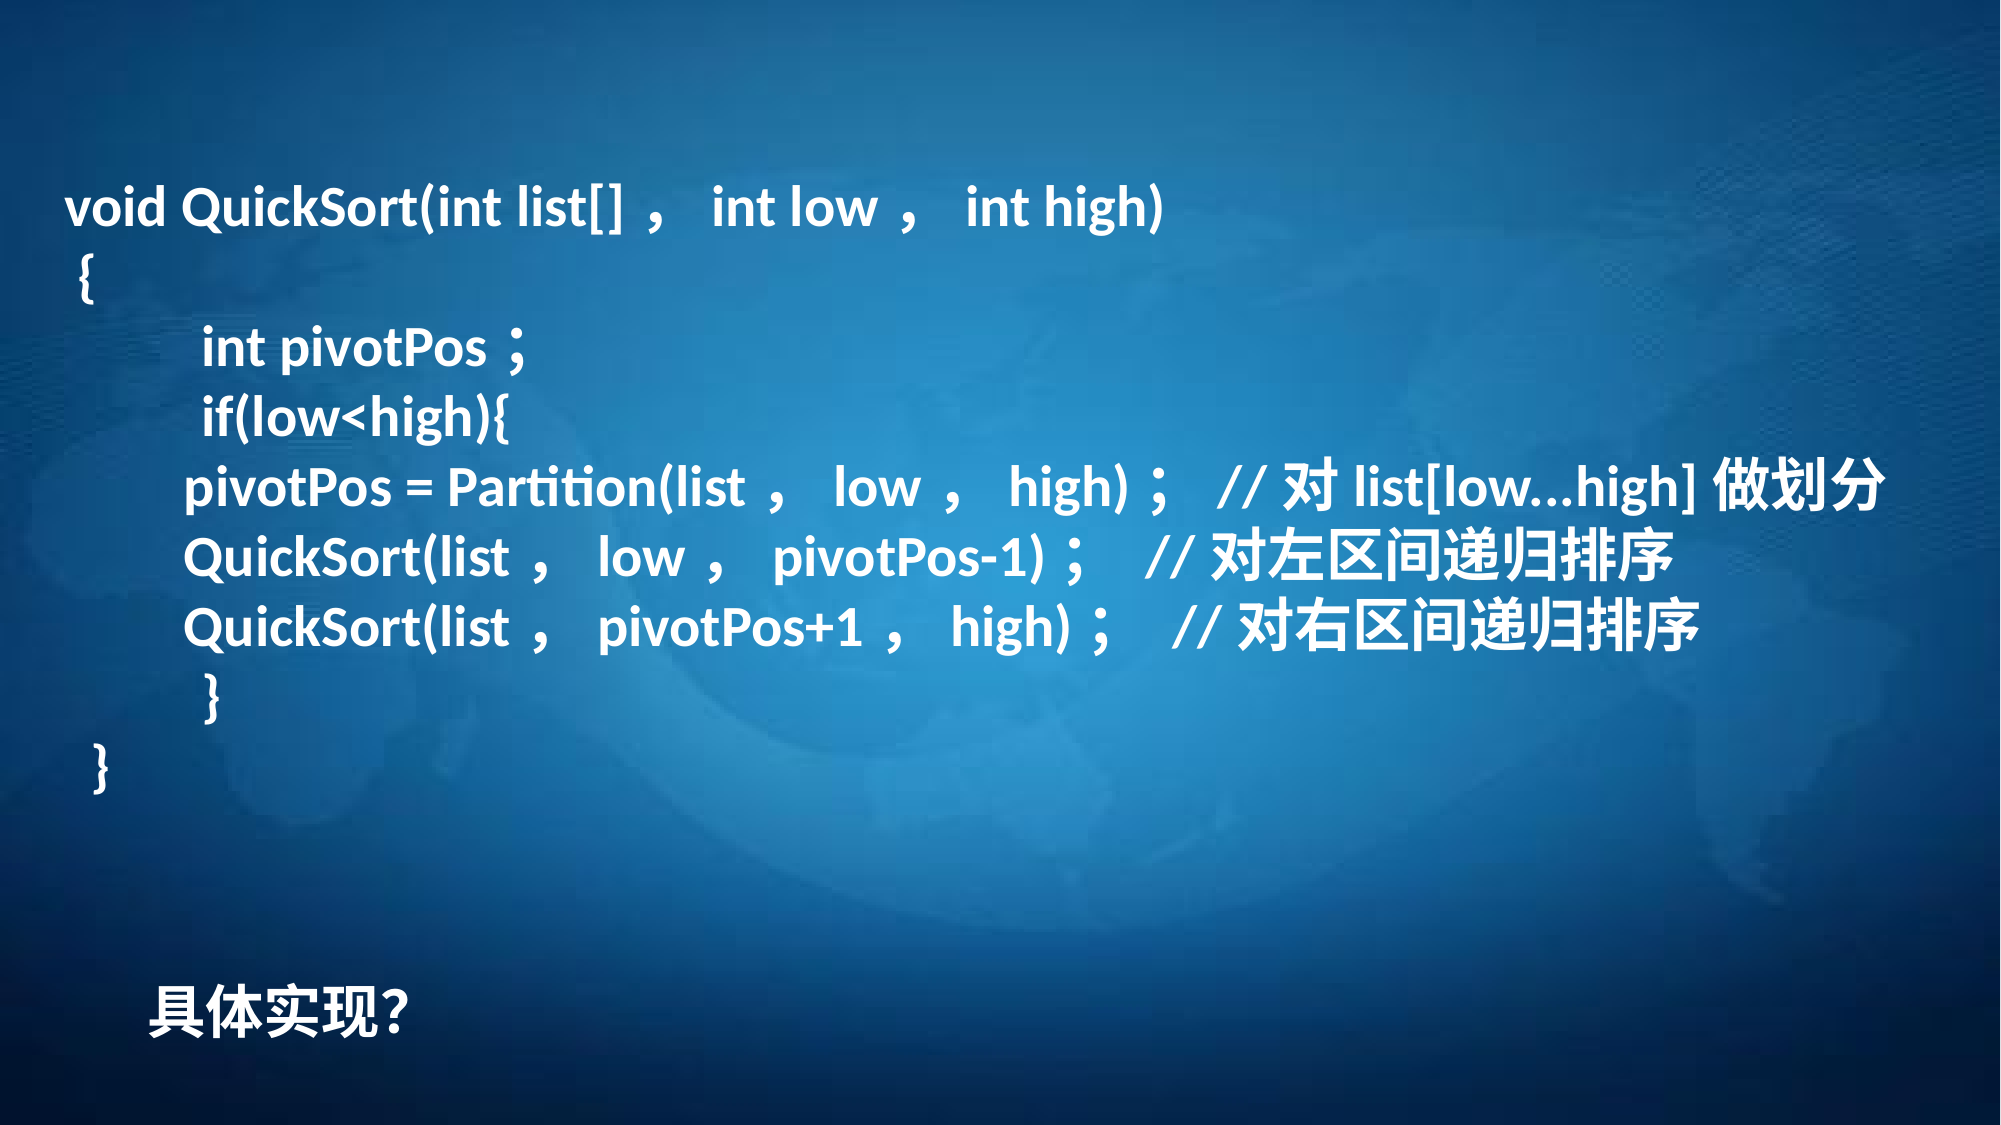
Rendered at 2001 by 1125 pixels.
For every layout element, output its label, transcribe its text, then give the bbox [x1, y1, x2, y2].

text_box 具体实现？ [132, 967, 1011, 1053]
text_box void QuickSort(int list[]，int low，int high) { int pivotPos； if(low<high){ pivotPos = Partition(list，low，high)；//对list[low...high]做划分 QuickSort(list，low，pivotPos-1)； //对左区间递归排序 QuickSort(list，pivotPos+1，high)； //对右区间递归排序 } } [23, 160, 1977, 806]
picture [0, 0, 2001, 1125]
